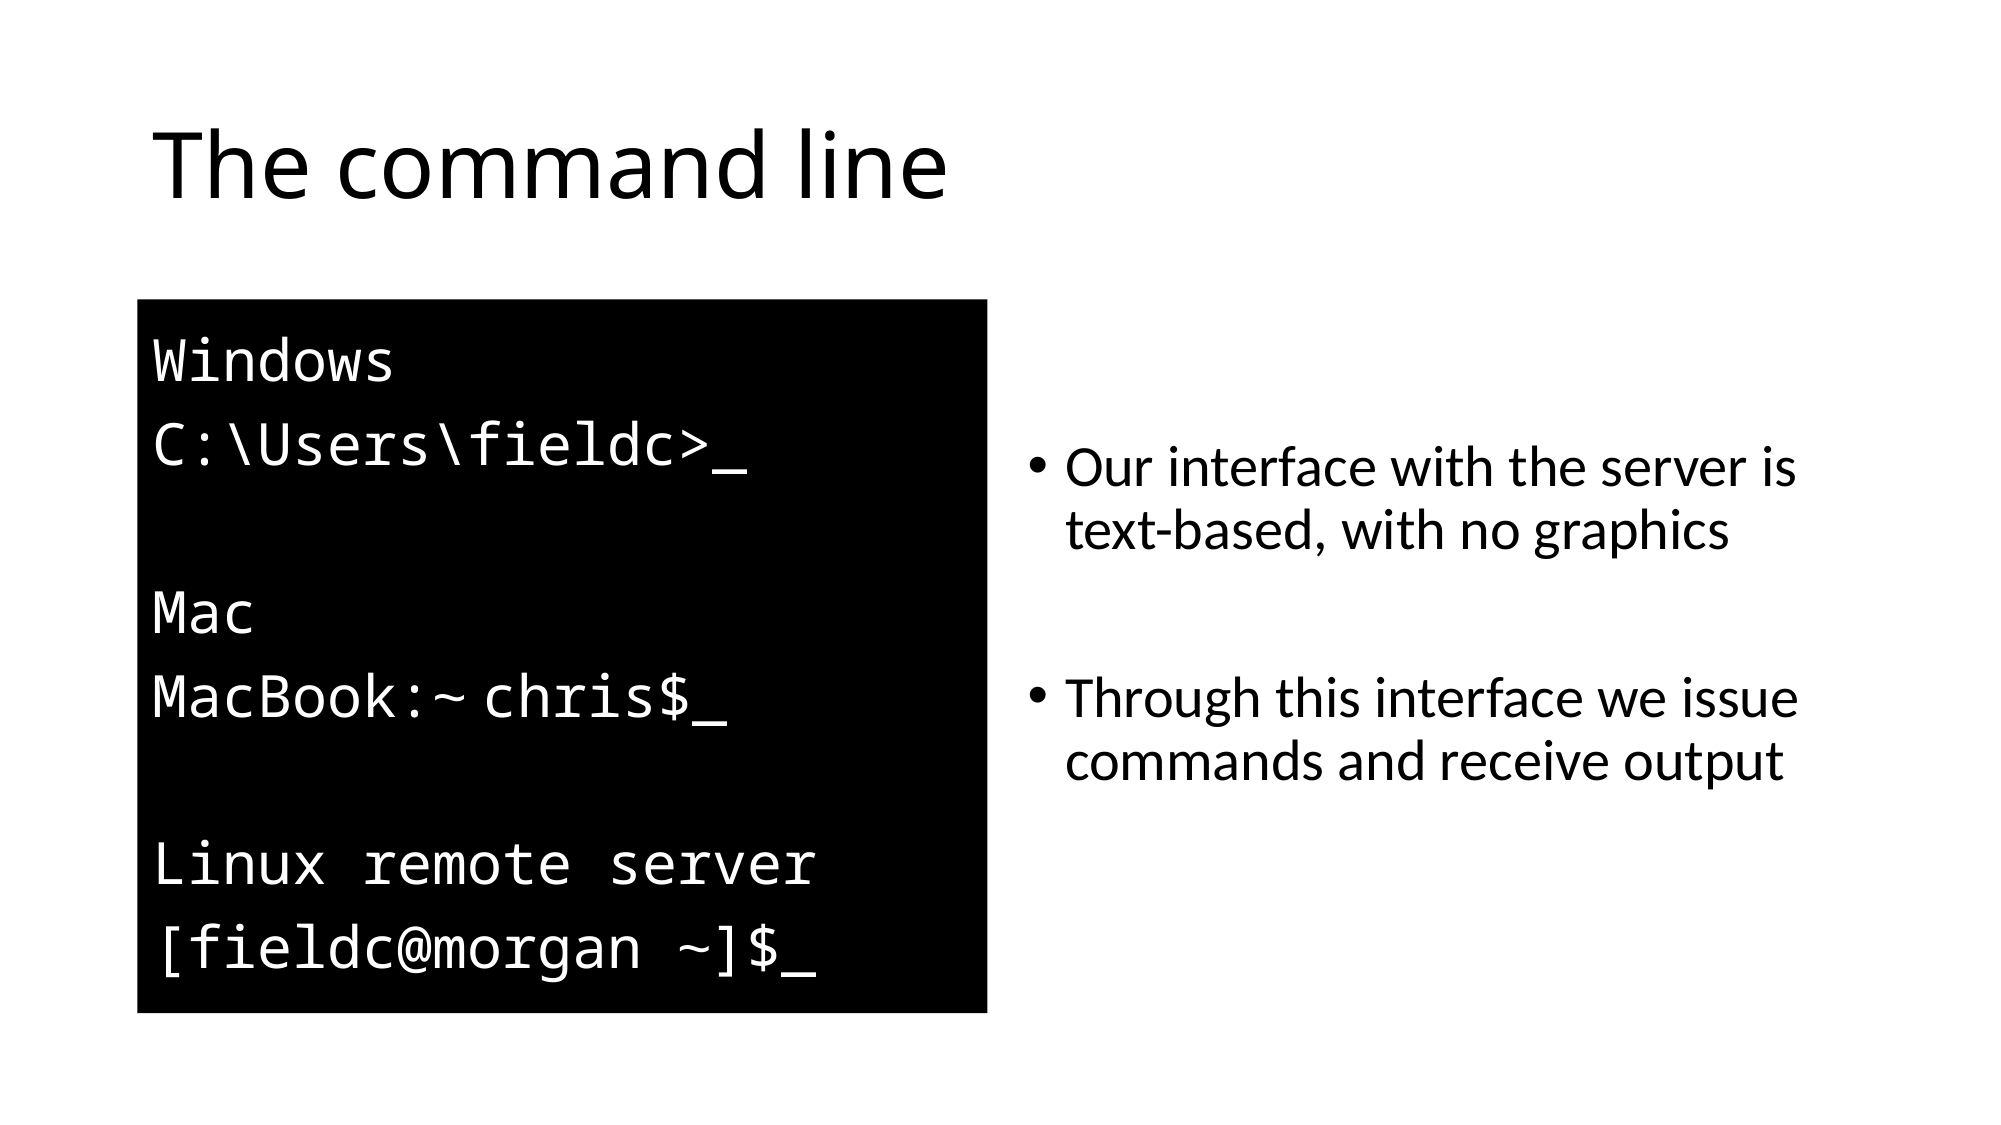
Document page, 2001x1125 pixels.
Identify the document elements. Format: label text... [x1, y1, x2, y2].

title The command line [137, 59, 1863, 278]
list Windows C:\Users\fieldc>_ Mac MacBook:~ chris$_ Linux remote server [fieldc@morgan ~]$_ [137, 299, 988, 1014]
list Our interface with the server is text-based, with no graphics Through this interface we issue commands and receive output [1012, 299, 1863, 1014]
